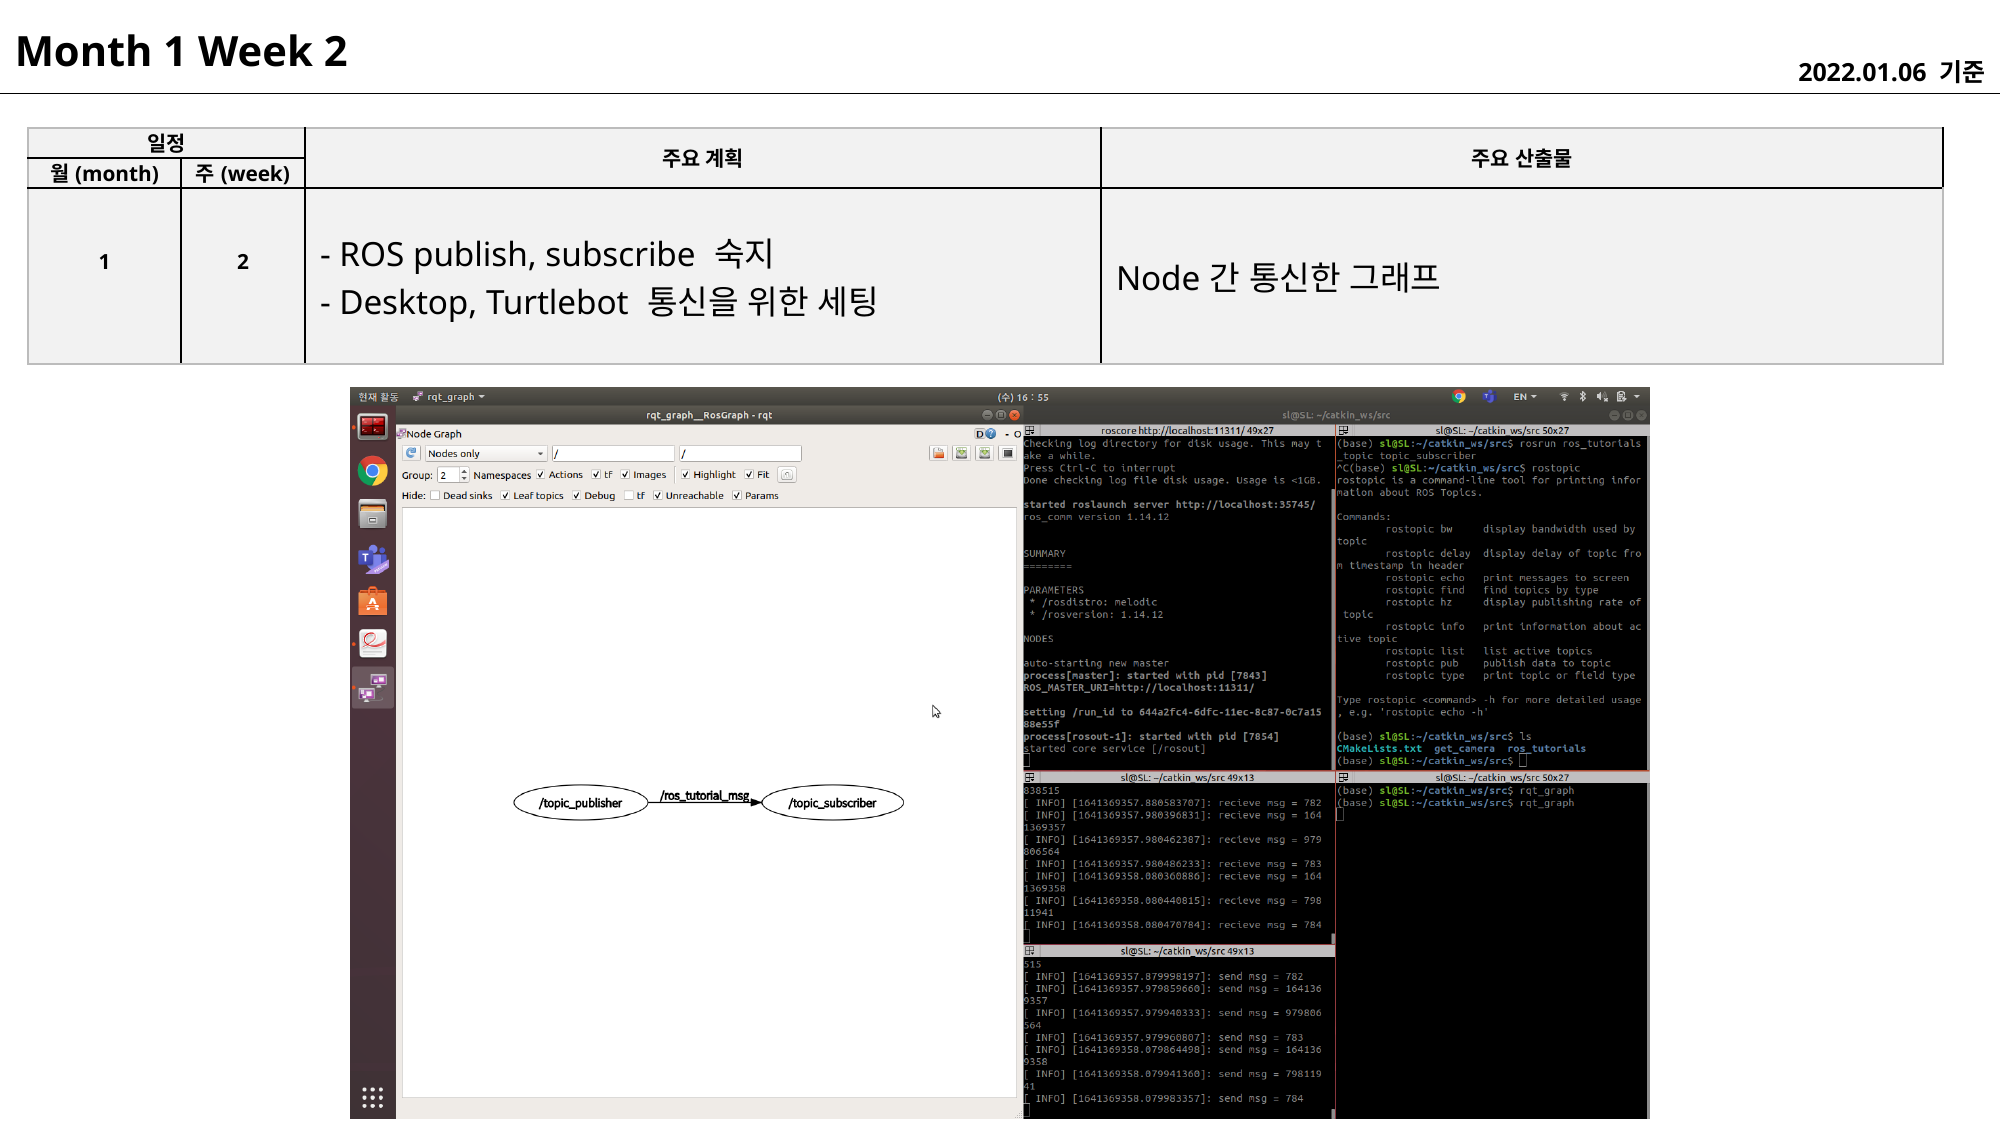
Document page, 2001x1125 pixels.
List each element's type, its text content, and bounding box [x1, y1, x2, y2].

table_cell 주(week) [182, 159, 304, 187]
picture [349, 387, 1650, 1120]
table_cell 월(month) [29, 159, 180, 187]
table_cell 1 [29, 189, 180, 363]
text_box Month 1 Week 2 [0, 17, 1024, 83]
text_box 2022.01.06 기준 [1763, 49, 2000, 93]
table_cell - ROS publish, subscribe 숙지 - Desktop, Turtlebot 통신을 위한 세팅 [306, 189, 1100, 363]
table_cell 2 [182, 189, 304, 363]
table_header 주요 산출물 [1102, 129, 1942, 187]
table_cell Node간 통신한 그래프 [1102, 189, 1942, 363]
table_header 주요 계획 [306, 129, 1100, 187]
table_header 일정 [29, 129, 304, 157]
